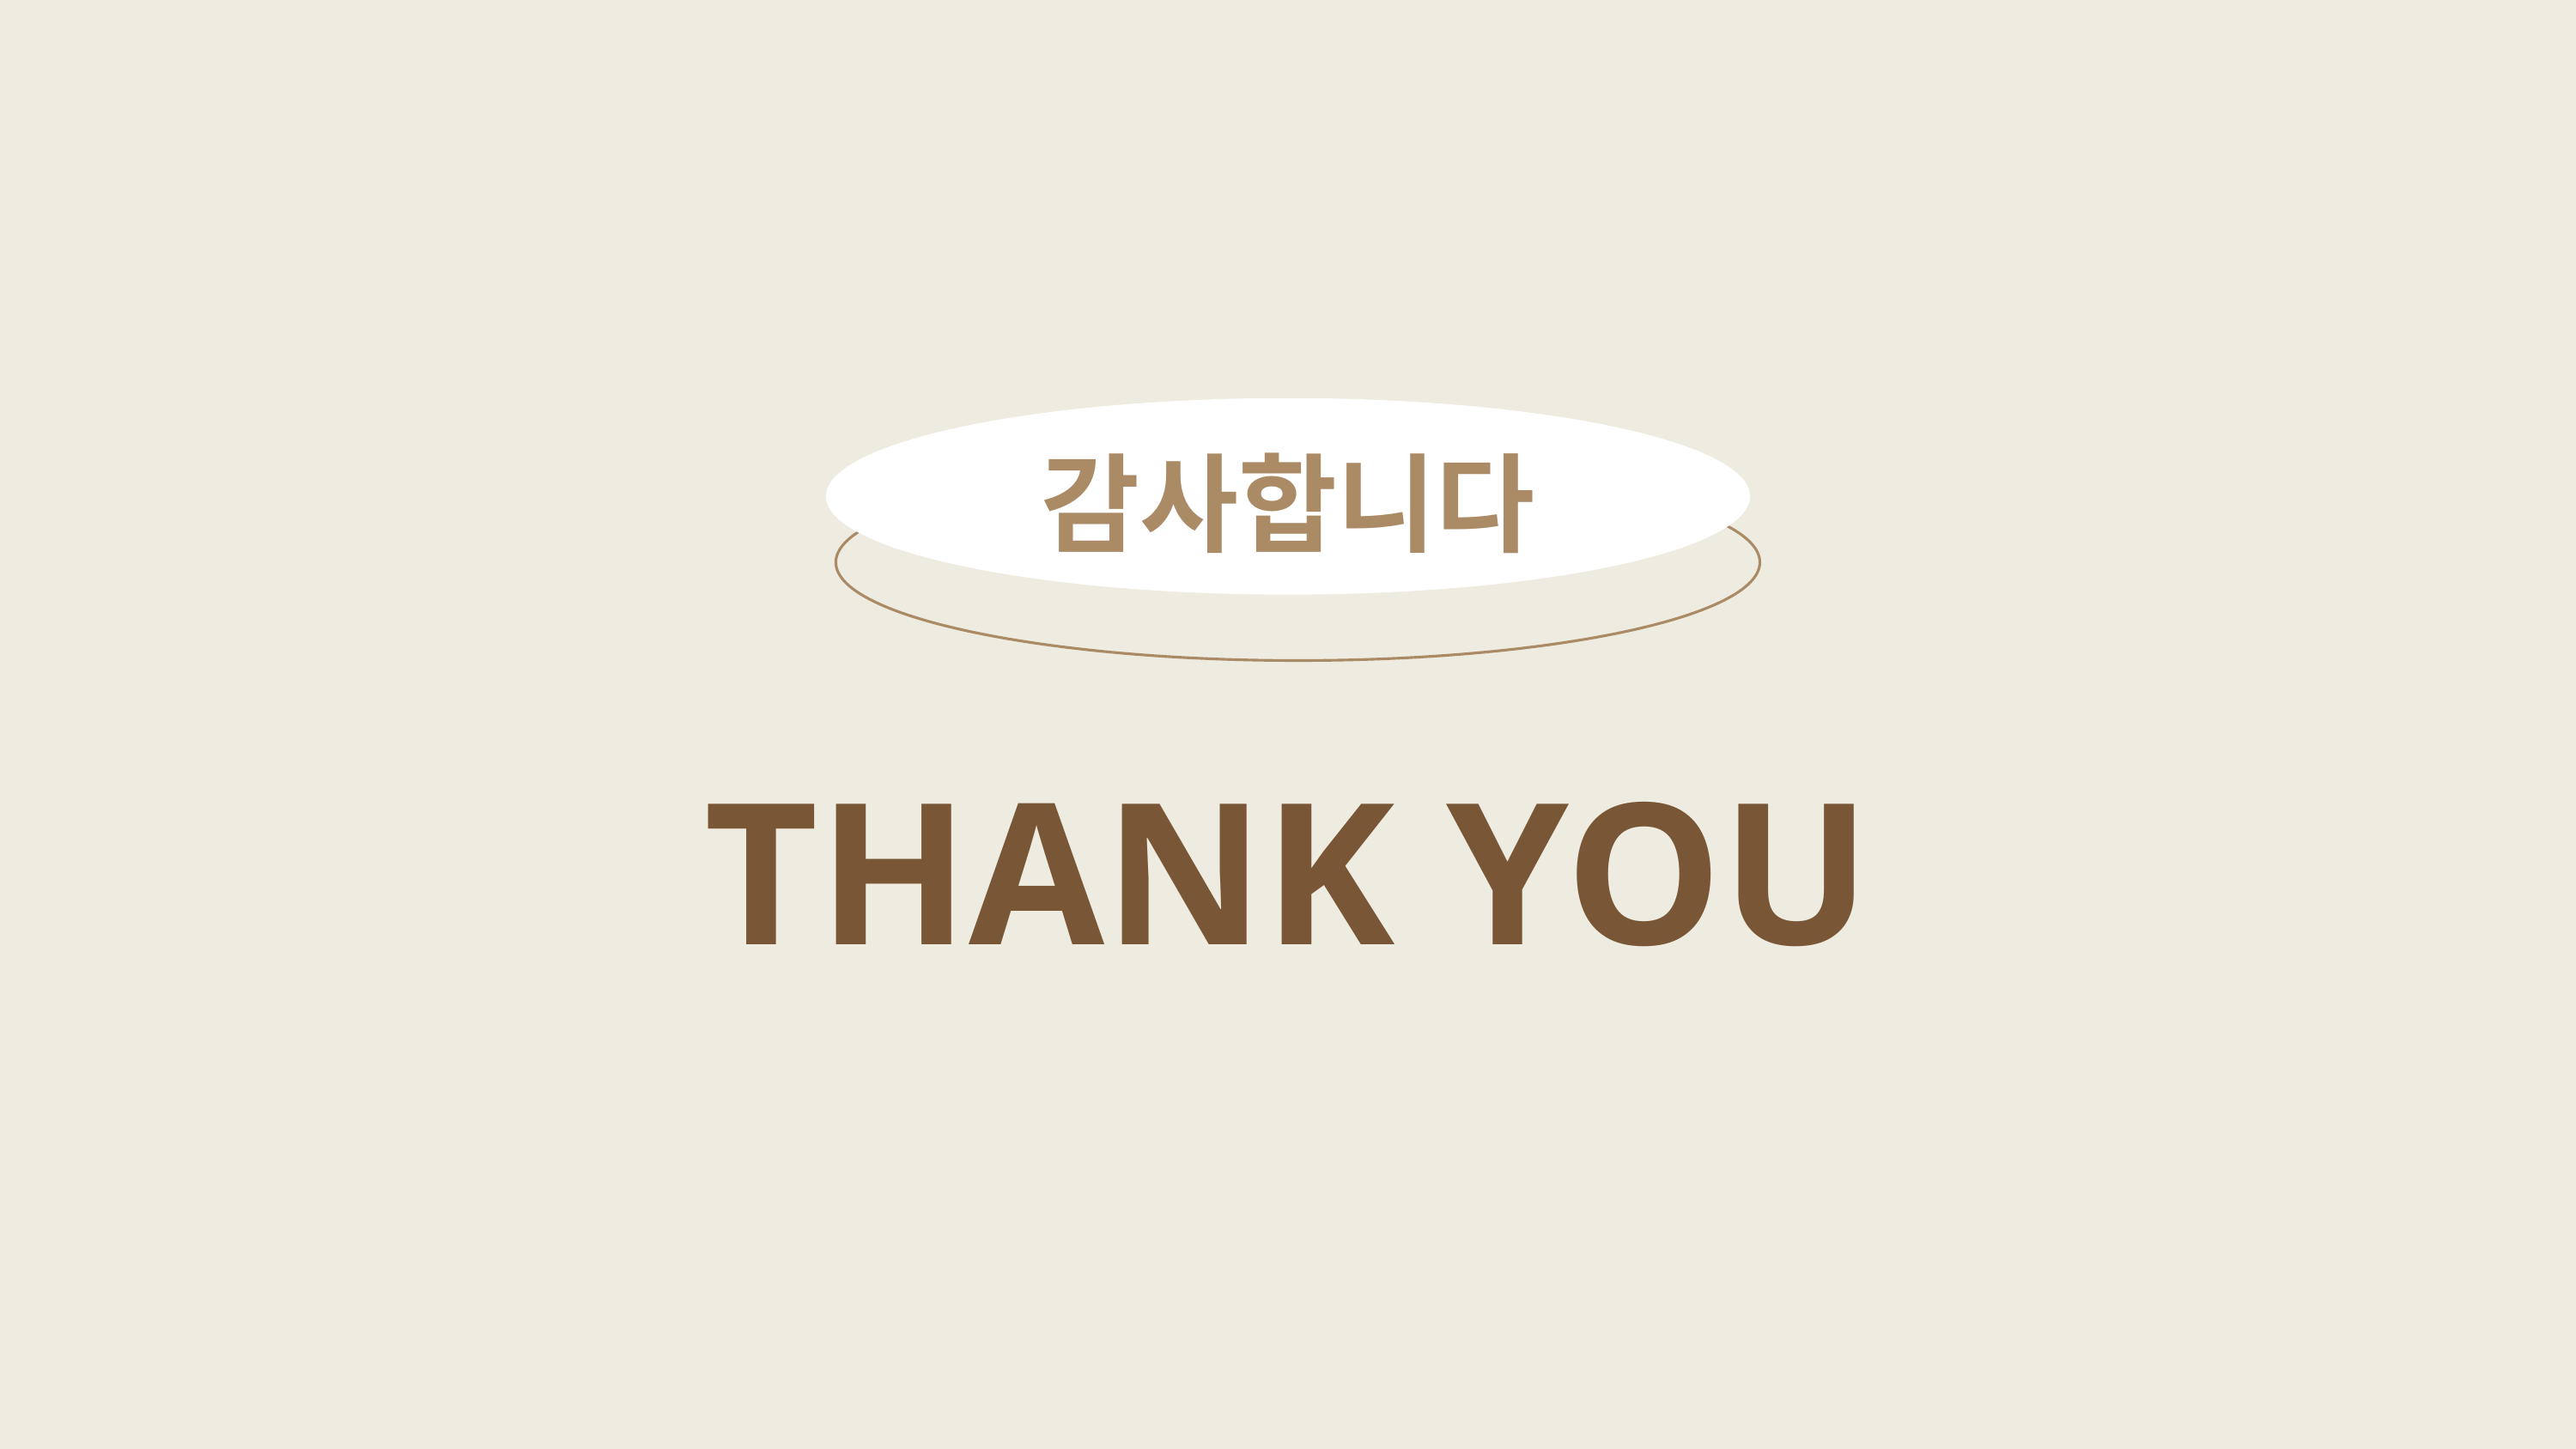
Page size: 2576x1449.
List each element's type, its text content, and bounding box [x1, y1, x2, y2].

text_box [835, 464, 1760, 661]
text_box 감사합니다 [816, 415, 821, 566]
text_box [825, 397, 1751, 595]
text_box 감사합니다 [1754, 415, 1760, 463]
text_box THANK YOU [397, 708, 2178, 985]
